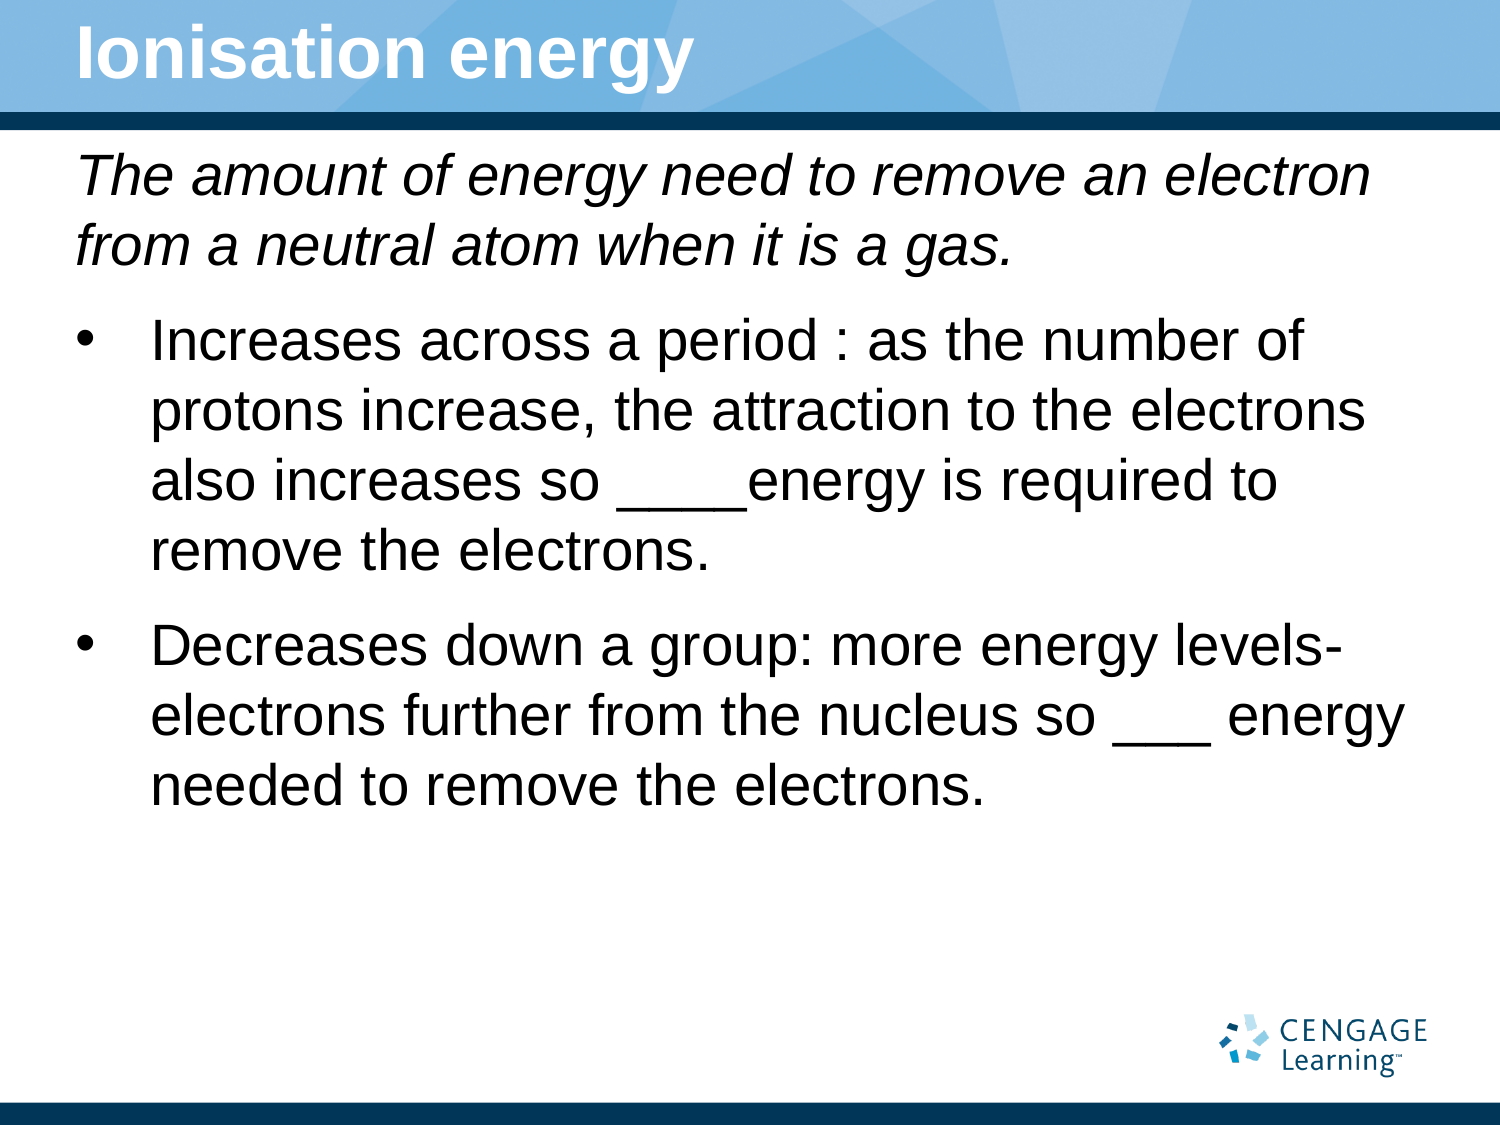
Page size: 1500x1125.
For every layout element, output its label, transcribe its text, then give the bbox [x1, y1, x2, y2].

title Ionisation energy [75, 12, 1425, 125]
list The amount of energy need to remove an electron from a neutral atom when it is a gas. Increases across a period : as the number of protons increase, the attraction to the electrons also increases so ____energy is required to remove the electrons. Decreases down a group: more energy levels- electrons further from the nucleus so ___ energy needed to remove the electrons. [75, 137, 1488, 913]
picture [0, 0, 1500, 112]
picture [1195, 990, 1450, 1101]
